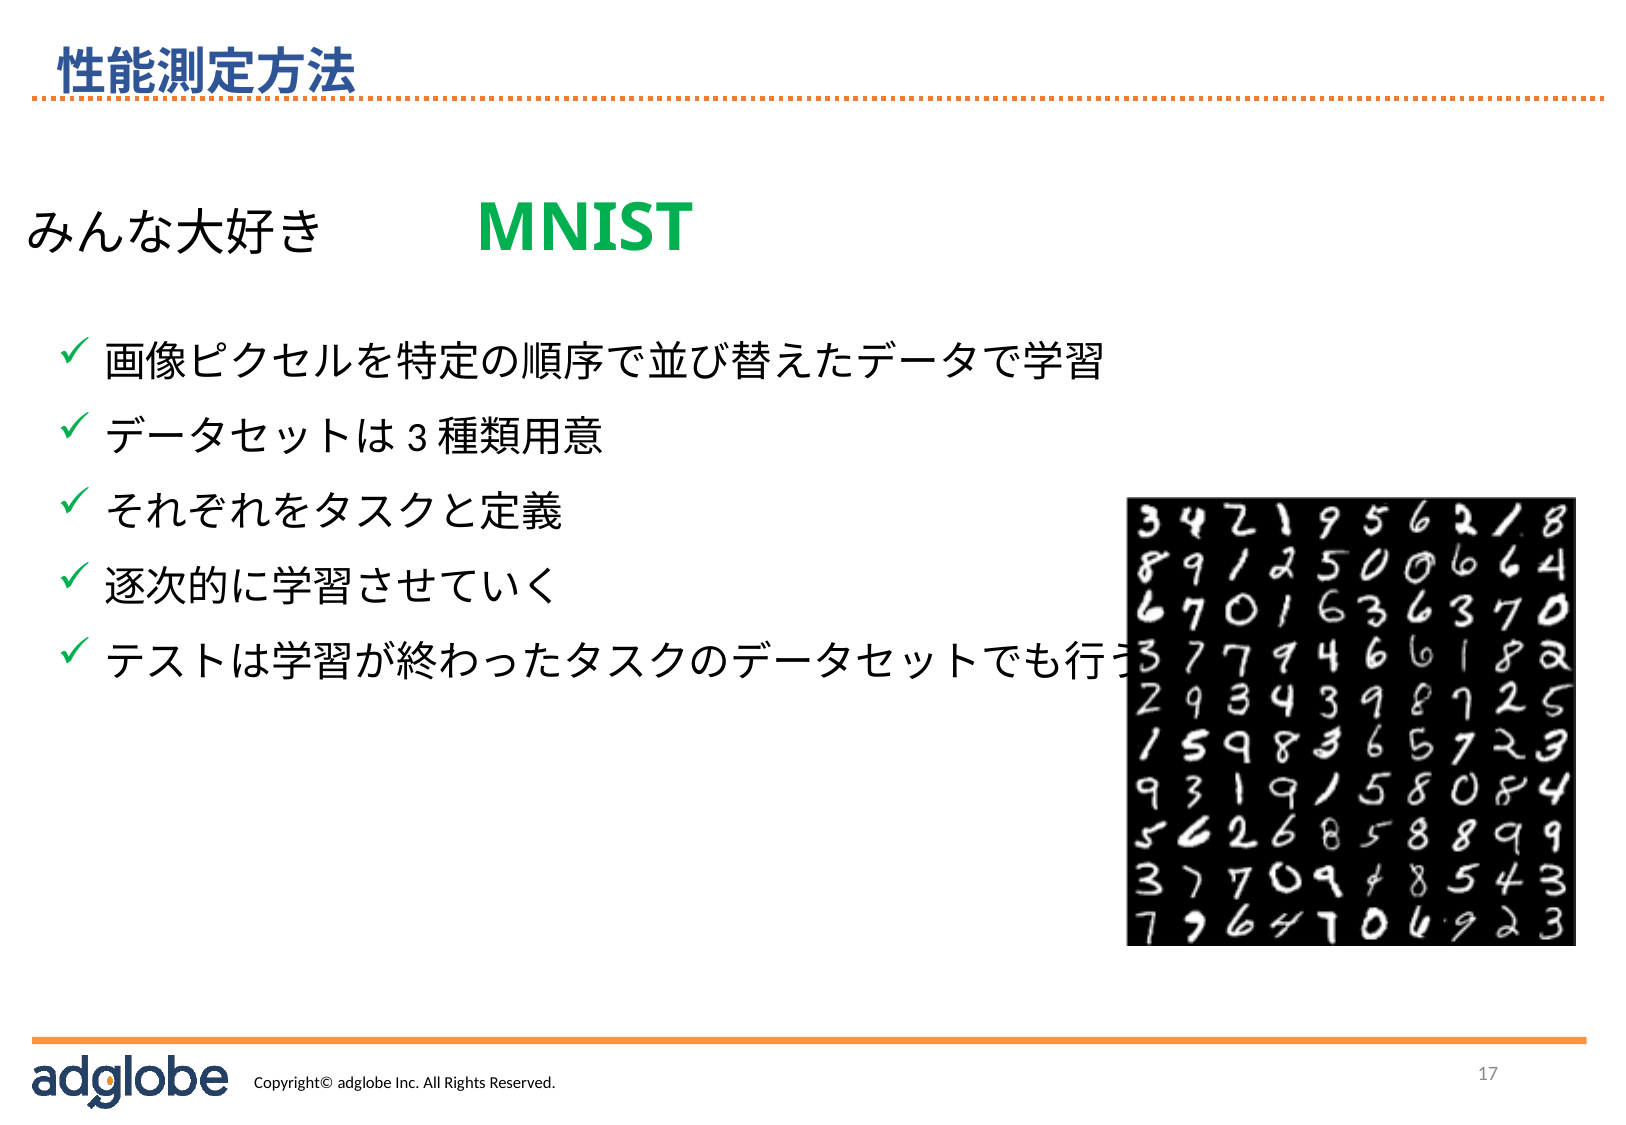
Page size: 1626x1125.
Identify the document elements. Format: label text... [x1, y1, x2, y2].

text_box みんな大好き MNIST [10, 176, 709, 272]
text_box 画像ピクセルを特定の順序で並び替えたデータで学習 データセットは3種類用意 それぞれをタスクと定義 逐次的に学習させていく テストは学習が終わったタスクのデータセットでも行う [42, 301, 1163, 692]
picture [32, 1055, 228, 1109]
text_box 性能測定方法 [41, 43, 820, 103]
picture [1126, 497, 1576, 946]
slide_number 17 [1147, 1042, 1514, 1103]
